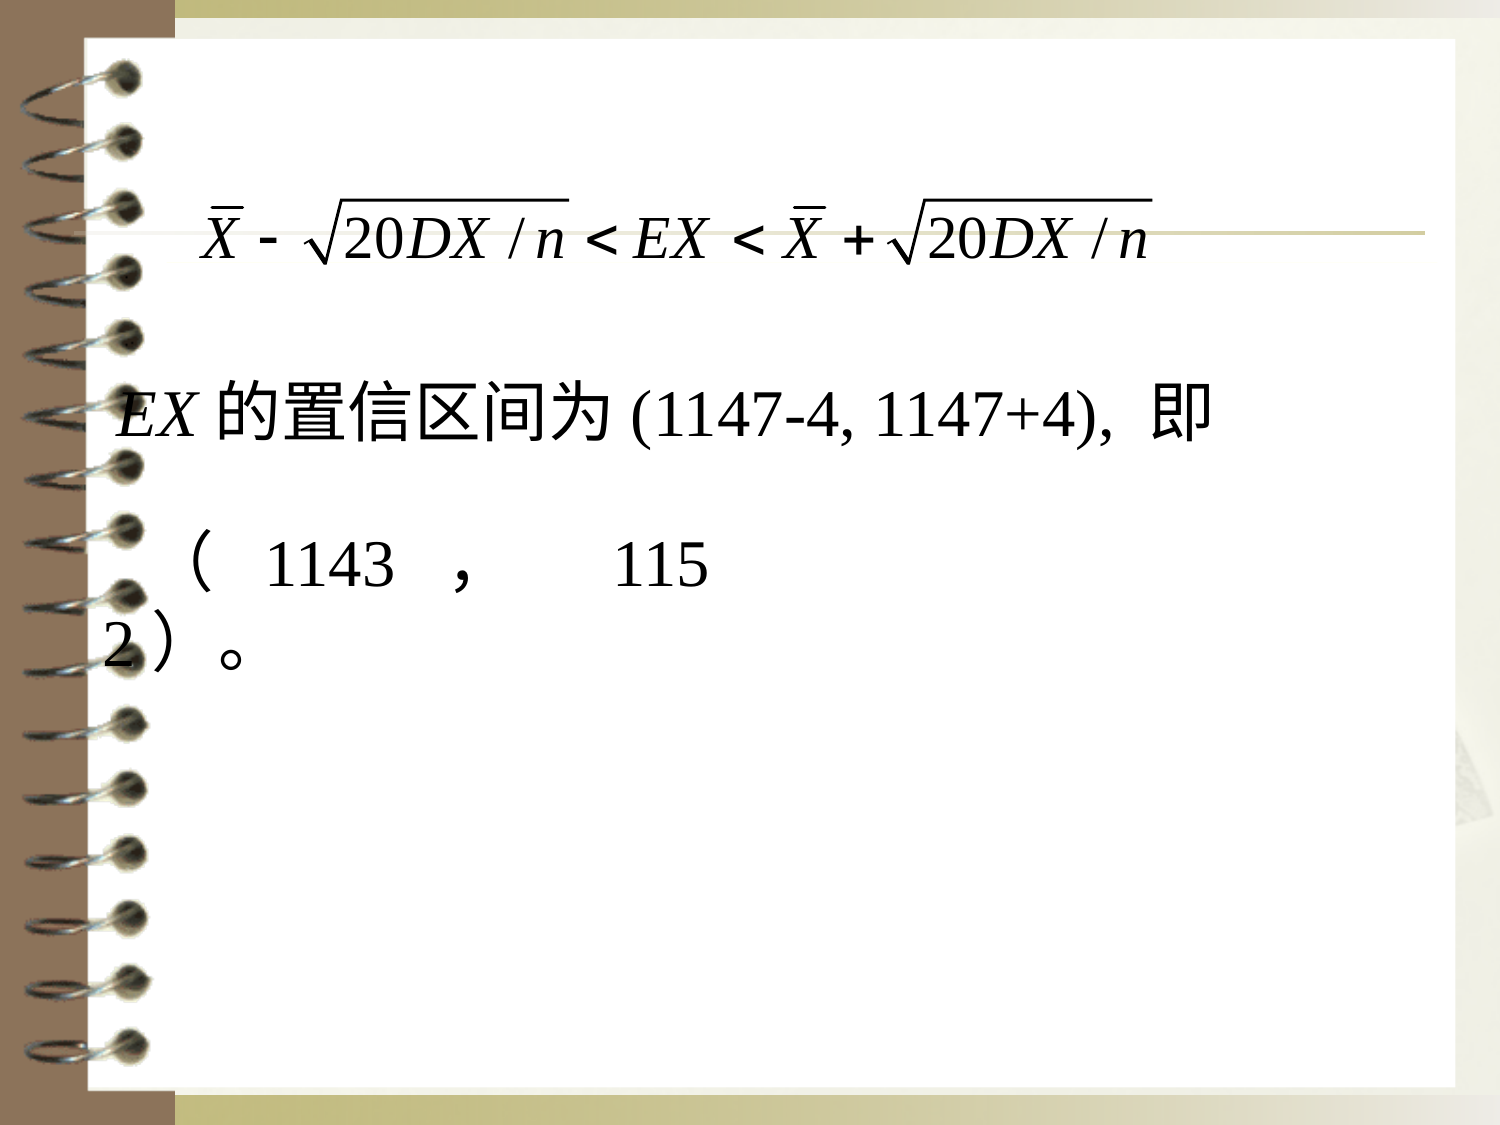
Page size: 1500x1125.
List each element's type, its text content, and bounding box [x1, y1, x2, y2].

text_box EX的置信区间为(1147-4, 1147+4), 即 [102, 362, 1230, 458]
picture [0, 0, 175, 1125]
text_box （1143， 1152）。 [87, 512, 725, 688]
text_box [186, 186, 1166, 280]
